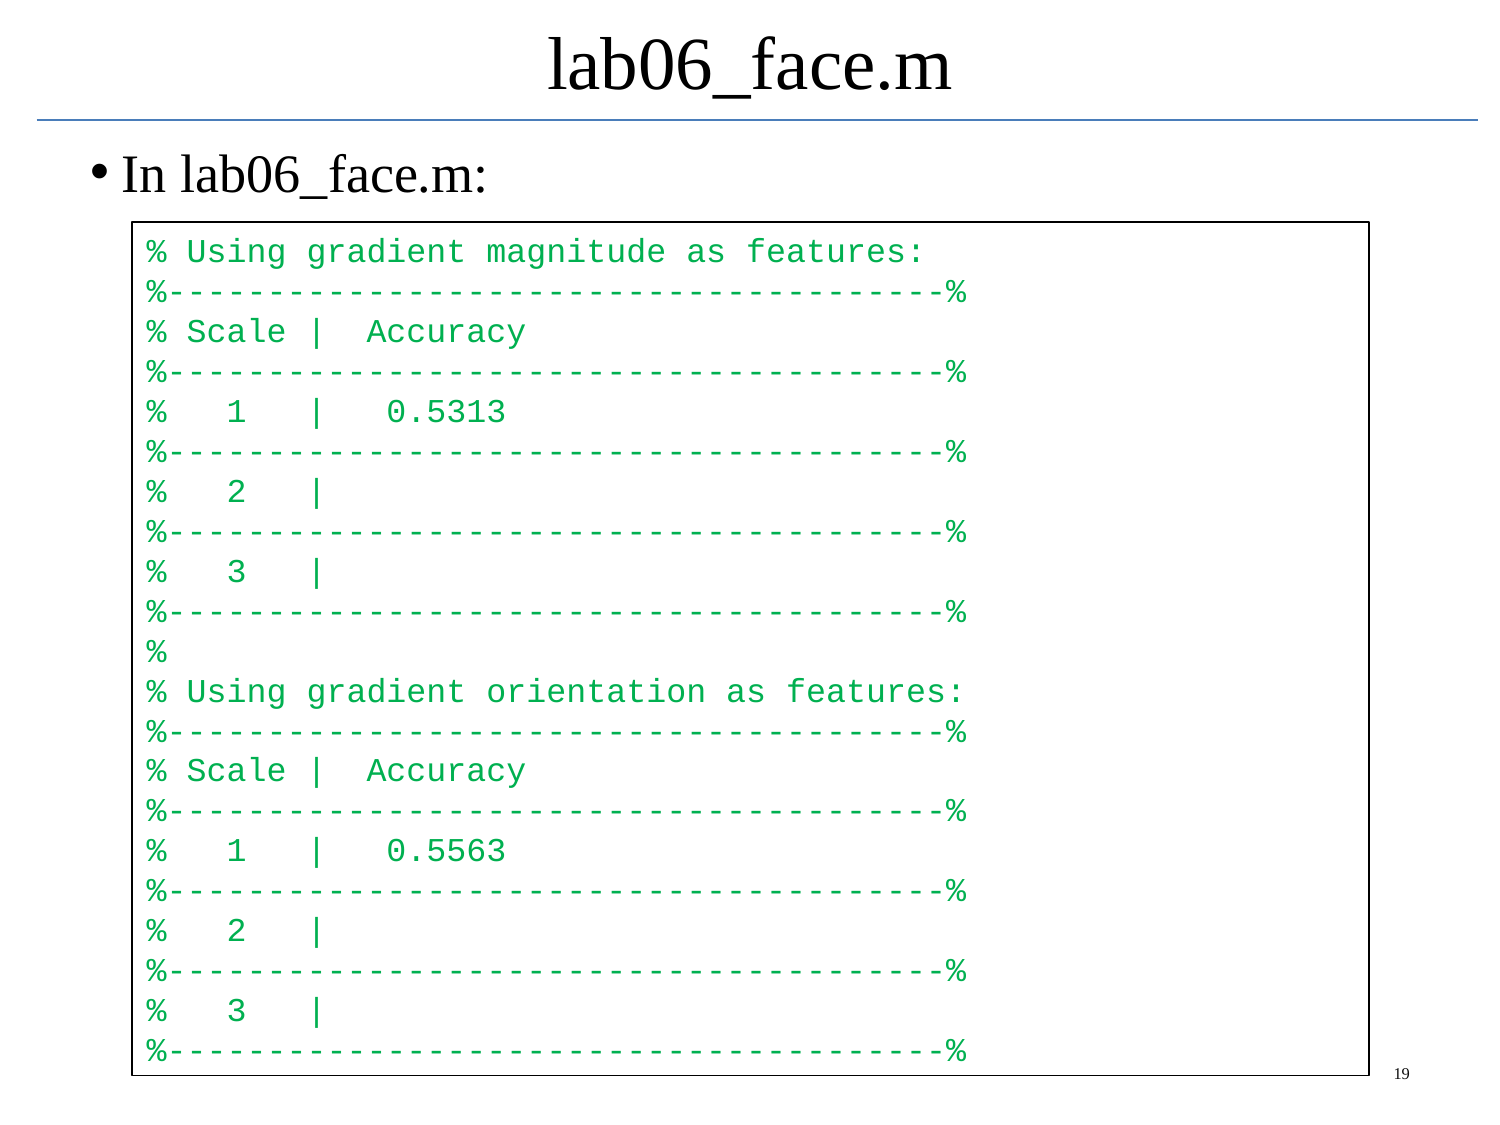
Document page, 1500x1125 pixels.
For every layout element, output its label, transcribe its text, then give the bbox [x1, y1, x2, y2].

list In lab06_face.m: [75, 130, 1425, 1043]
title lab06_face.m [75, 9, 1425, 110]
slide_number 19 [1074, 1042, 1425, 1103]
text_box % Using gradient magnitude as features: %---------------------------------------% % Scale | Accuracy %---------------------------------------% % 1 | 0.5313 %---------------------------------------% % 2 | %---------------------------------------% % 3 | %---------------------------------------% % % Using gradient orientation as features: %---------------------------------------% % Scale | Accuracy %---------------------------------------% % 1 | 0.5563 %---------------------------------------% % 2 | %---------------------------------------% % 3 | %---------------------------------------% [131, 222, 1370, 1076]
